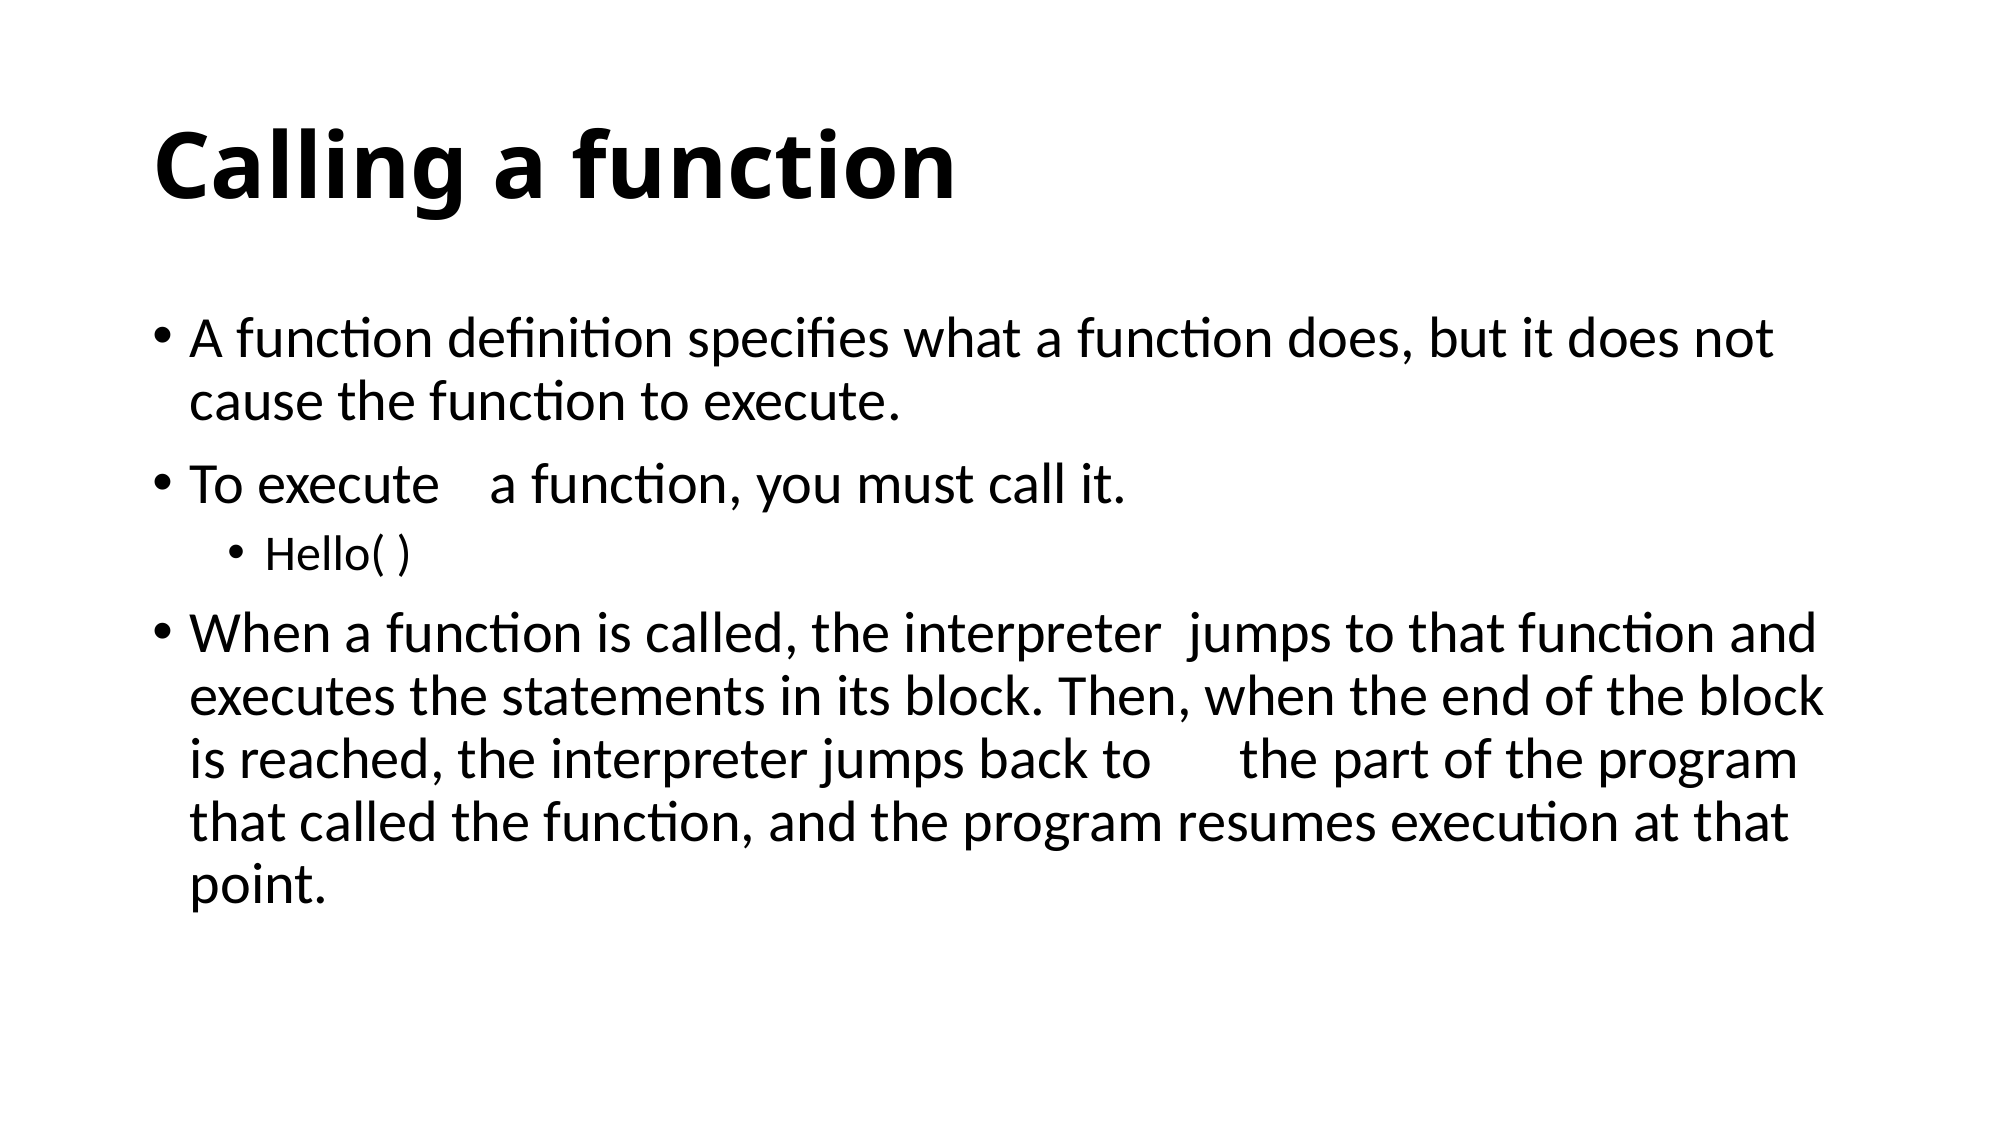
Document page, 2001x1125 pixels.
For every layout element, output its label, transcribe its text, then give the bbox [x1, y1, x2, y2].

list A function definition specifies what a function does, but it does not cause the function to execute. To execute a function, you must call it. Hello( ) When a function is called, the interpreter jumps to that function and executes the statements in its block. Then, when the end of the block is reached, the interpreter jumps back to the part of the program that called the function, and the program resumes execution at that point. [137, 299, 1863, 1014]
title Calling a function [137, 59, 1863, 278]
